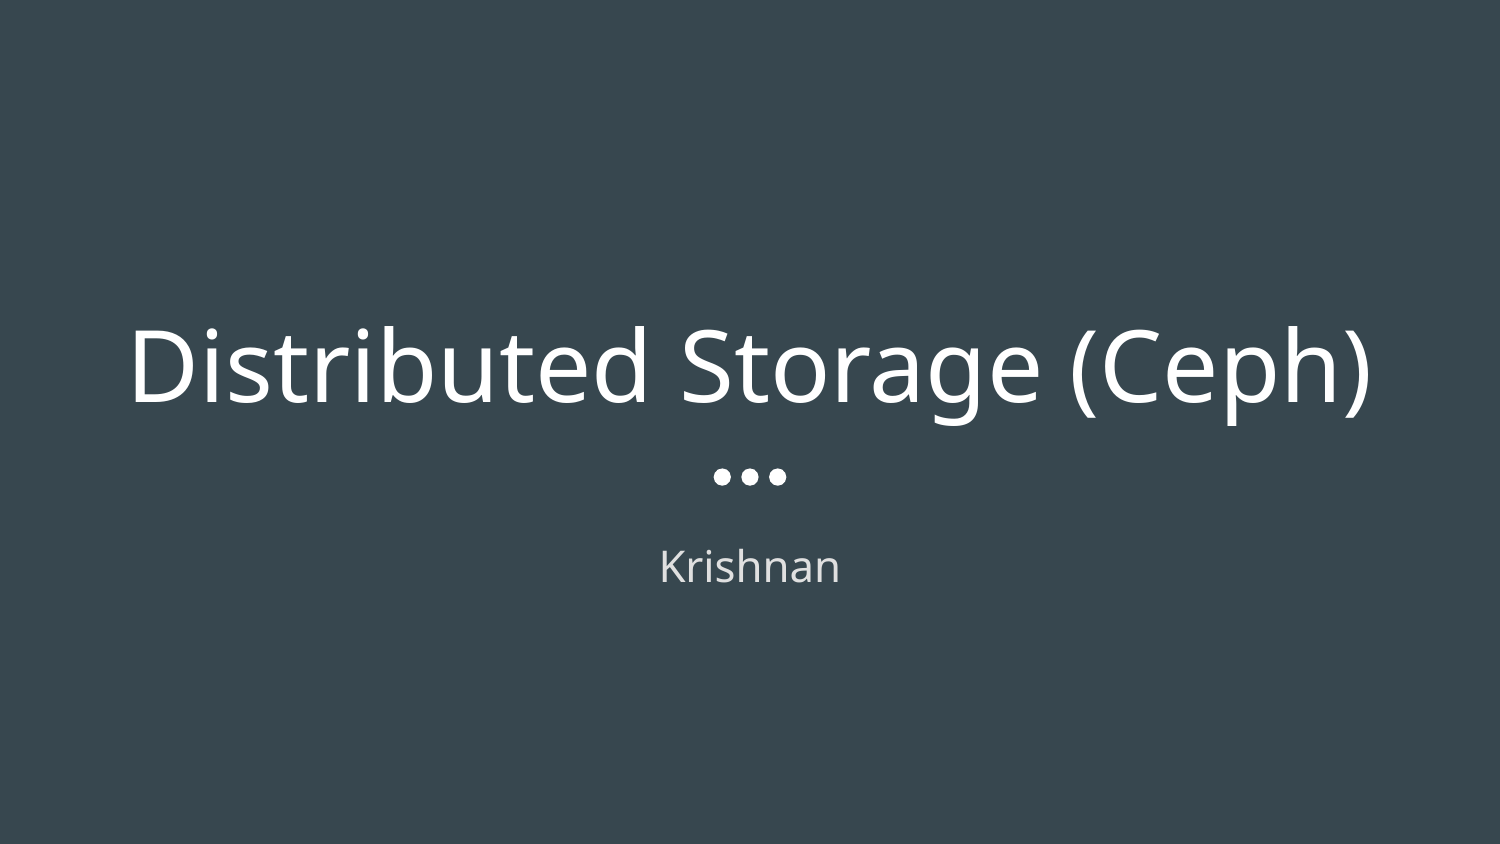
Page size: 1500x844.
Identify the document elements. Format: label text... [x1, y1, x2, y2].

title Distributed Storage (Ceph) [110, 162, 1390, 447]
subtitle Krishnan [110, 520, 1390, 651]
